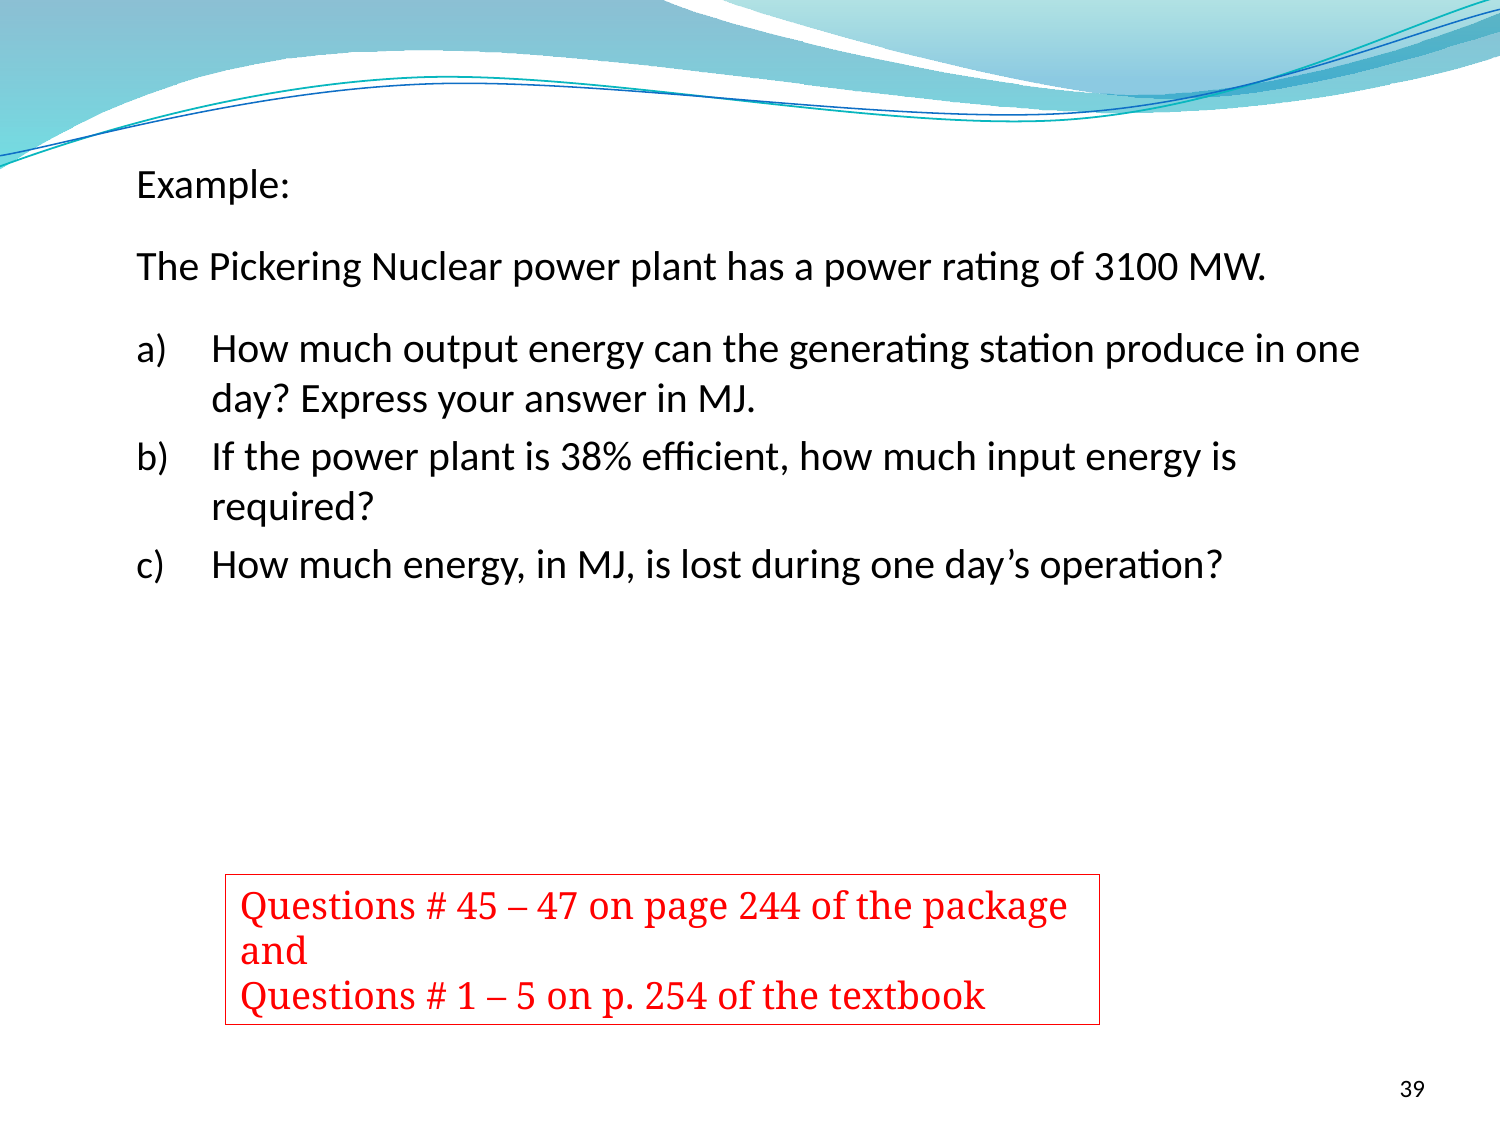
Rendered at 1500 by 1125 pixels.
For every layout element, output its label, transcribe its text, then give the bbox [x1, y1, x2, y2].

subtitle Example: The Pickering Nuclear power plant has a power rating of 3100 MW. How much output energy can the generating station produce in one day? Express your answer in MJ. If the power plant is 38% efficient, how much input energy is required? How much energy, in MJ, is lost during one day’s operation? [62, 149, 1375, 647]
slide_number 39 [1299, 1042, 1425, 1103]
text_box Questions # 45 – 47 on page 244 of the package and Questions # 1 – 5 on p. 254 of the textbook [225, 874, 1100, 1025]
